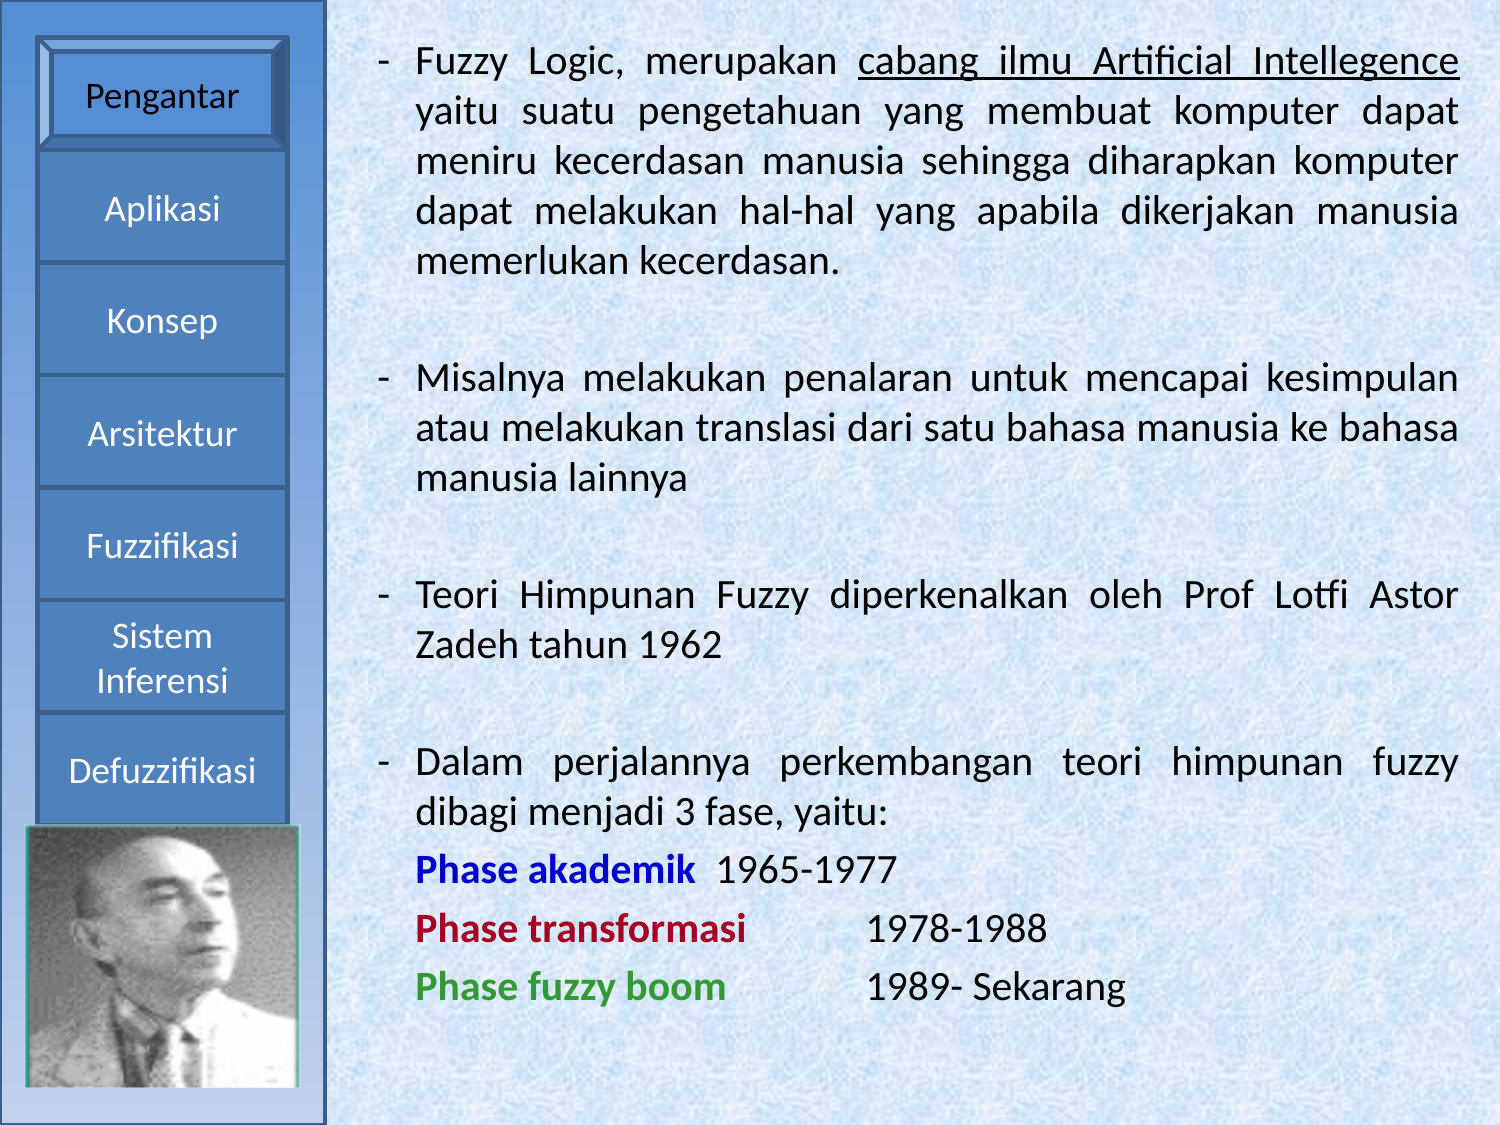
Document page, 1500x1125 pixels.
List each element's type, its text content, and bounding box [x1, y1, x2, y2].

text_box Sistem Inferensi [40, 44, 49, 143]
text_box Defuzzifikasi [35, 710, 290, 816]
text_box Fuzzifikasi [35, 485, 290, 598]
text_box Aplikasi [35, 148, 290, 260]
picture [327, 0, 1500, 1125]
text_box Pengantar [35, 35, 290, 148]
text_box - Fuzzy Logic, merupakan cabang ilmu Artificial Intellegence yaitu suatu pengetahuan yang membuat komputer dapat meniru kecerdasan manusia sehingga diharapkan komputer dapat melakukan hal-hal yang apabila dikerjakan manusia memerlukan kecerdasan. - Misalnya melakukan penalaran untuk mencapai kesimpulan atau melakukan translasi dari satu bahasa manusia ke bahasa manusia lainnya - Teori Himpunan Fuzzy diperkenalkan oleh Prof Lotfi Astor Zadeh tahun 1962 - Dalam perjalannya perkembangan teori himpunan fuzzy dibagi menjadi 3 fase, yaitu: Phase akademik 1965-1977 Phase transformasi 1978-1988 Phase fuzzy boom 1989- Sekarang [362, 24, 1475, 1088]
text_box Sistem Inferensi [35, 598, 290, 710]
text_box [0, 0, 327, 1125]
text_box Konsep [35, 260, 290, 373]
picture [26, 818, 300, 1095]
text_box Defuzzifikasi [44, 40, 280, 49]
text_box Arsitektur [35, 373, 290, 485]
